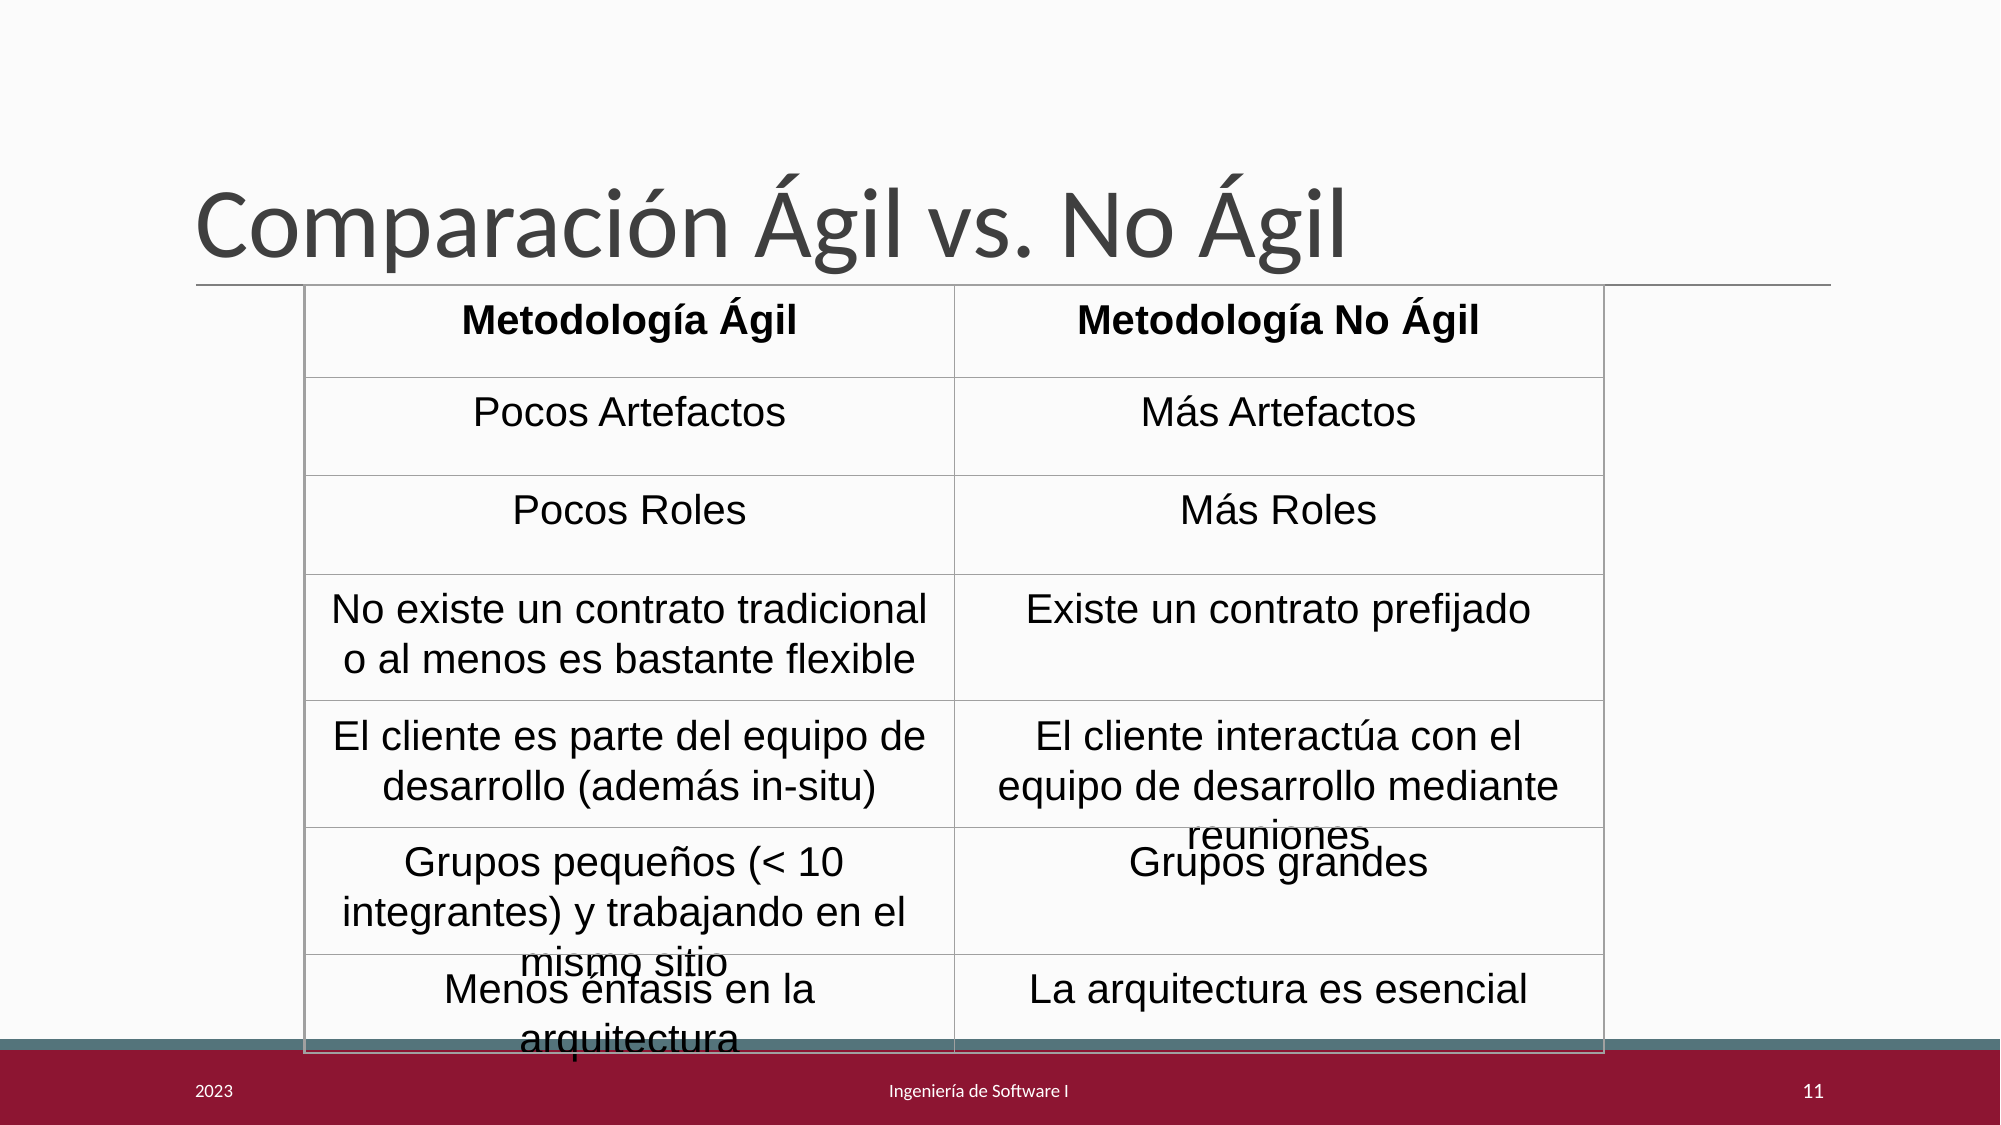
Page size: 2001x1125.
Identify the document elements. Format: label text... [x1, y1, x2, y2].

footer Ingeniería de Software I [604, 1062, 1396, 1120]
slide_number 2023 [180, 1059, 586, 1120]
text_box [303, 284, 1605, 1054]
title Comparación Ágil vs. No Ágil [180, 47, 1830, 285]
slide_number 11 [1624, 1059, 1840, 1120]
